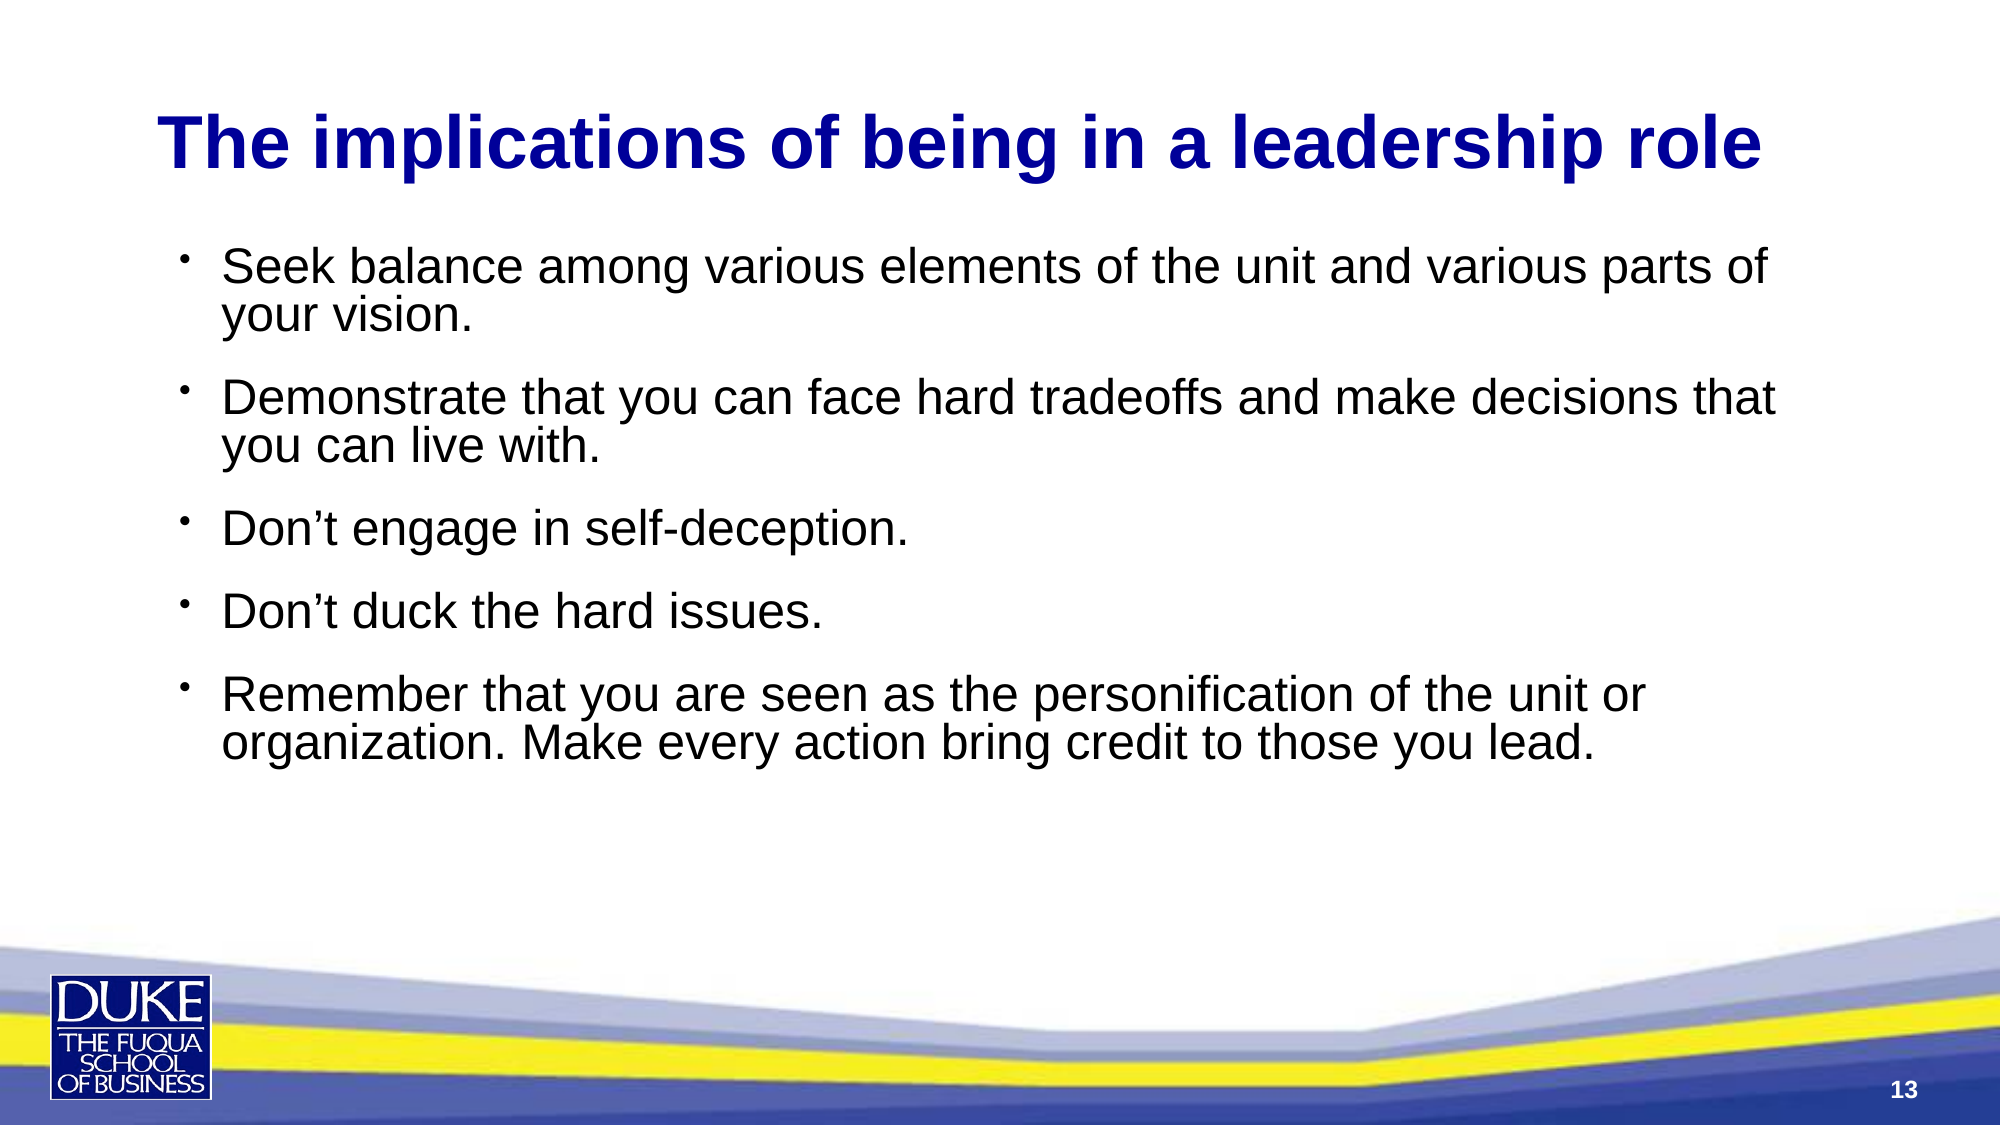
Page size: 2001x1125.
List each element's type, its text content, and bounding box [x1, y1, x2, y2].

slide_number 13 [1849, 1058, 1934, 1112]
picture [0, 0, 2000, 1125]
list Seek balance among various elements of the unit and various parts of your vision. Demonstrate that you can face hard tradeoffs and make decisions that you can live with. Don’t engage in self-deception. Don’t duck the hard issues. Remember that you are seen as the personification of the unit or organization. Make every action bring credit to those you lead. [178, 245, 1869, 897]
title The implications of being in a leadership role [116, 58, 1807, 218]
